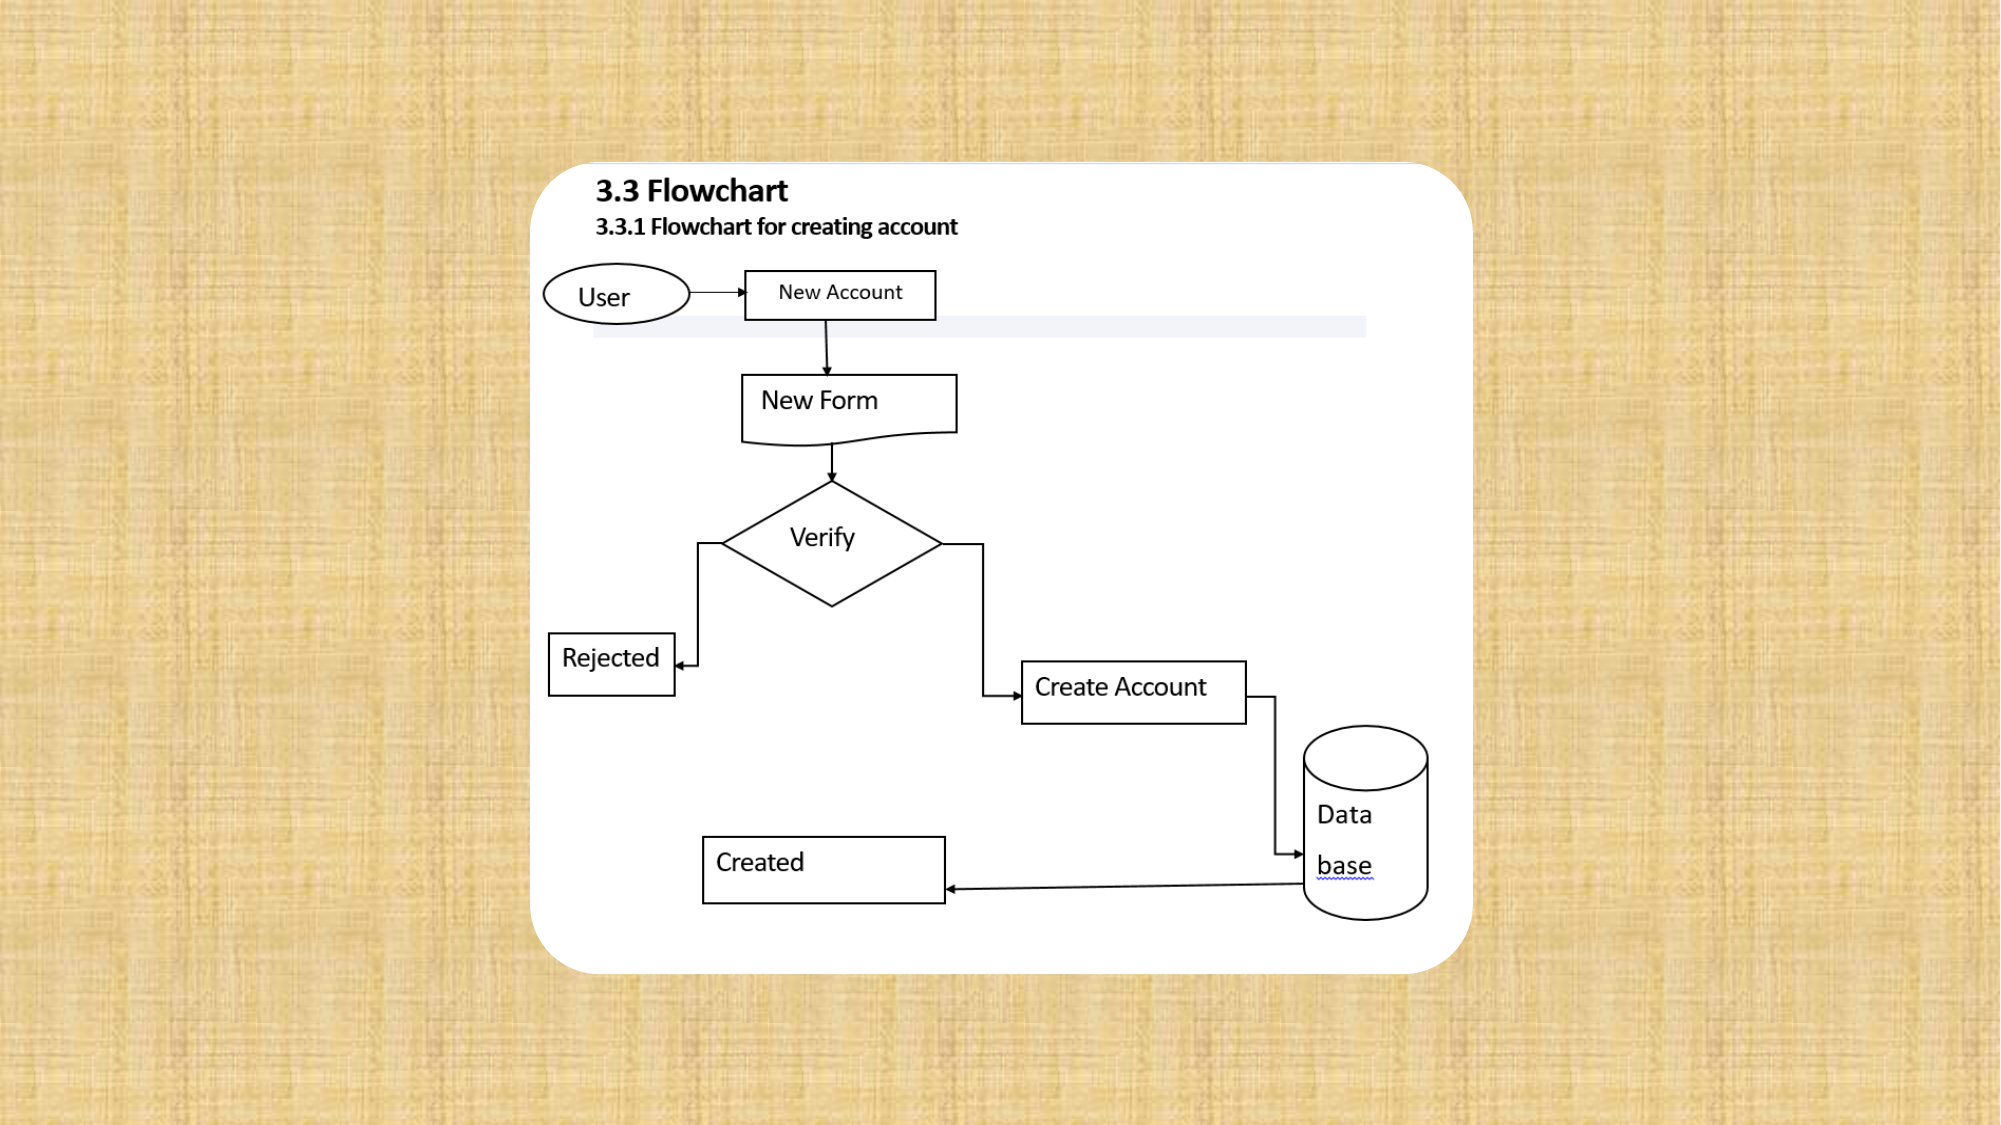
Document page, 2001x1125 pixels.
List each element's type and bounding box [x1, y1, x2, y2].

list [530, 161, 1473, 975]
picture [0, 0, 2001, 1125]
